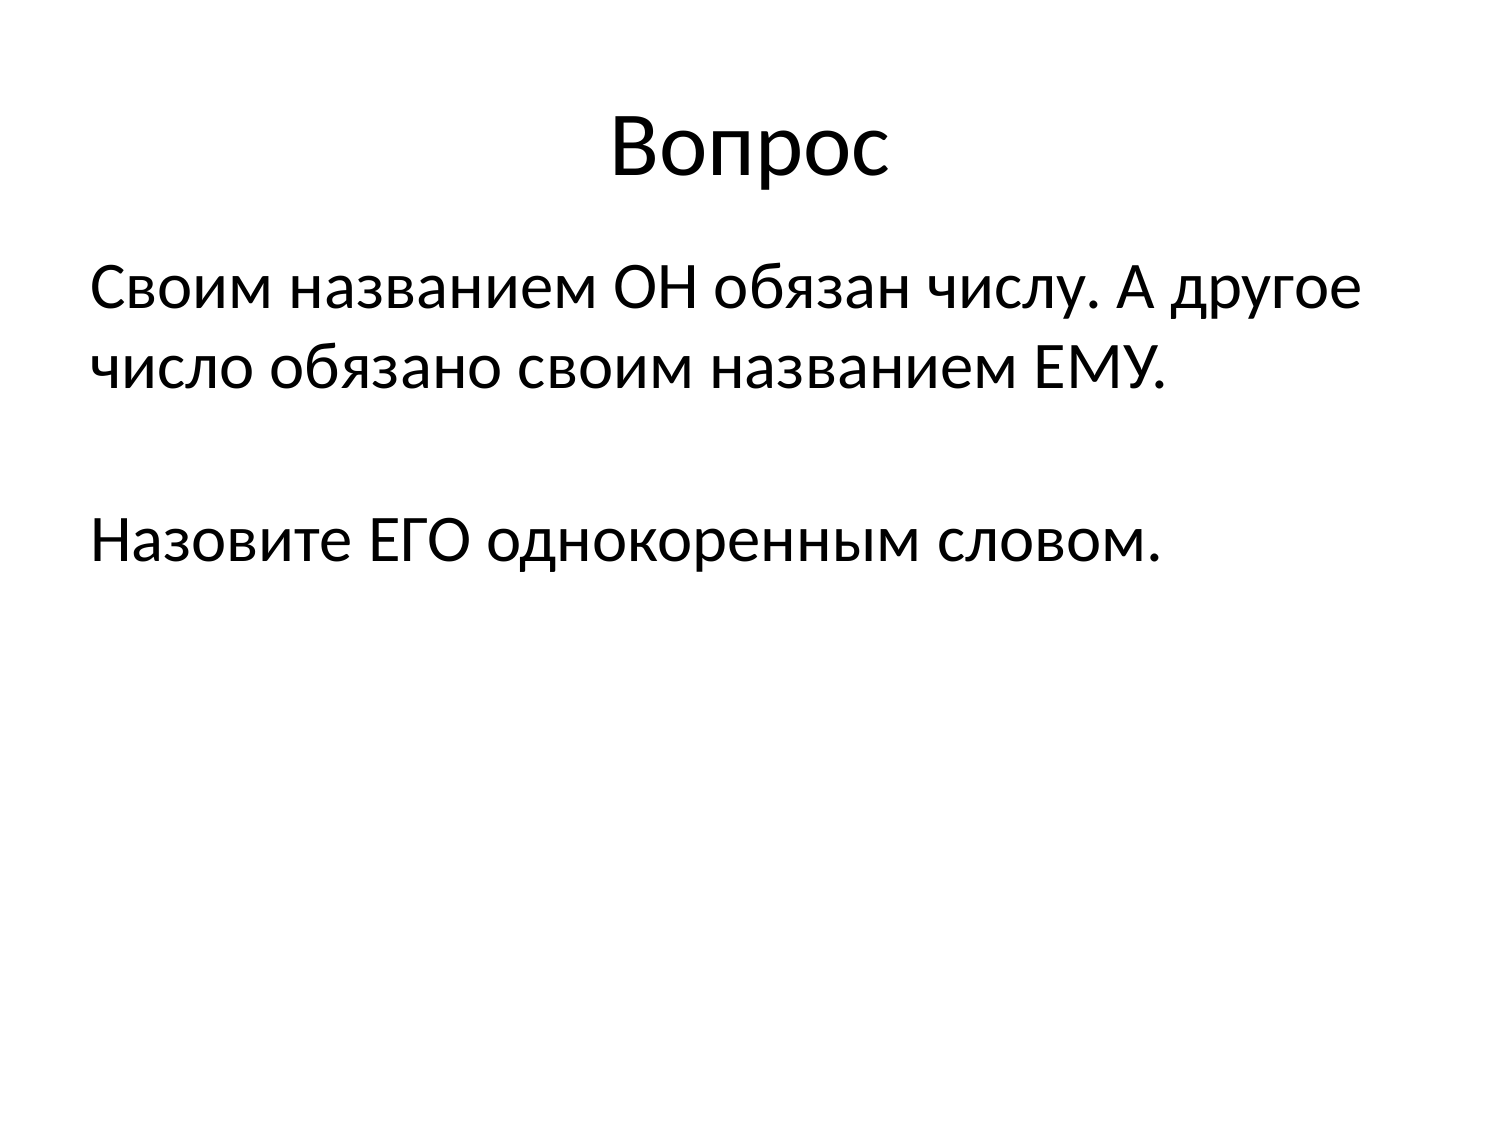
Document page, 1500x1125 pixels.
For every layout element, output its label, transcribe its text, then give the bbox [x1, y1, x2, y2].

list Своим названием ОН обязан числу. А другое число обязано своим названием ЕМУ. Назовите ЕГО однокоренным словом. [75, 234, 1425, 1024]
title Вопрос [75, 45, 1425, 233]
